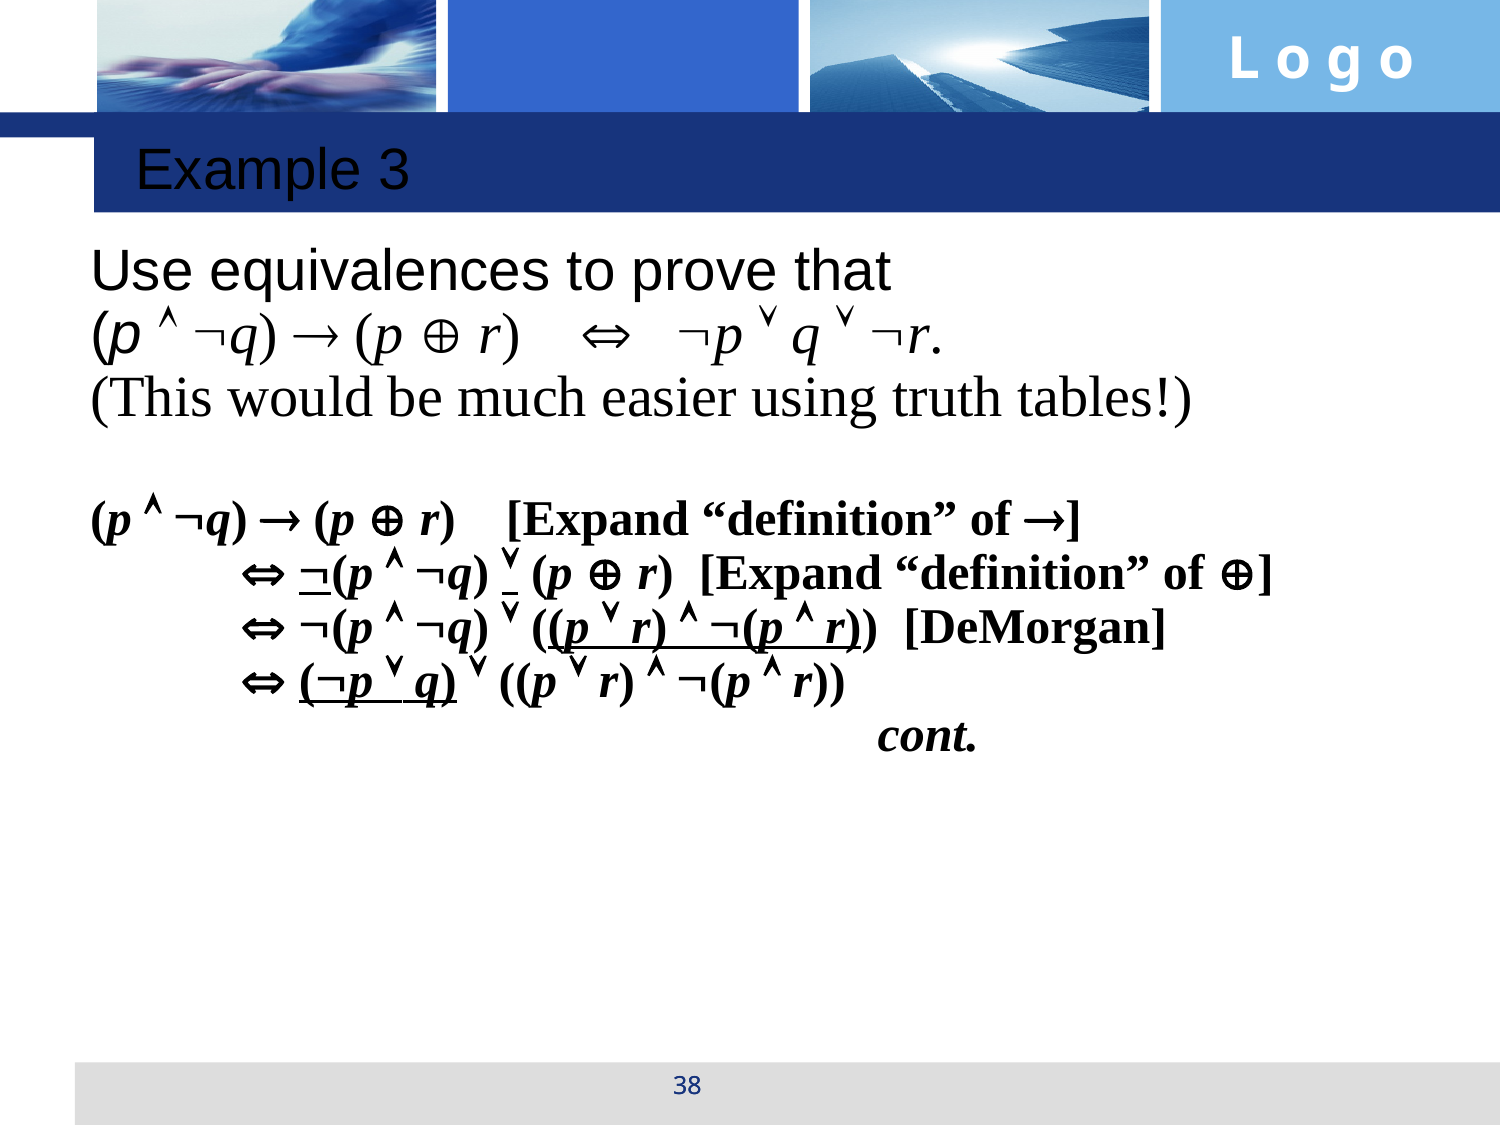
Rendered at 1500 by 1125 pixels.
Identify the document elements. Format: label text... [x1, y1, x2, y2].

picture [97, 0, 437, 112]
text_box 38 [512, 1062, 863, 1116]
list Use equivalences to prove that (p  q)  (p  r)  p  q  r. (This would be much easier using truth tables!) (p  q)  (p  r) [Expand “definition” of ]  (p  q)  (p  r) [Expand “definition” of ]  (p  q)  ((p  r)  (p  r)) [DeMorgan]  (p  q)  ((p  r)  (p  r)) cont. [75, 232, 1425, 1034]
picture [810, 0, 1150, 112]
title Example 3 [120, 120, 1400, 213]
